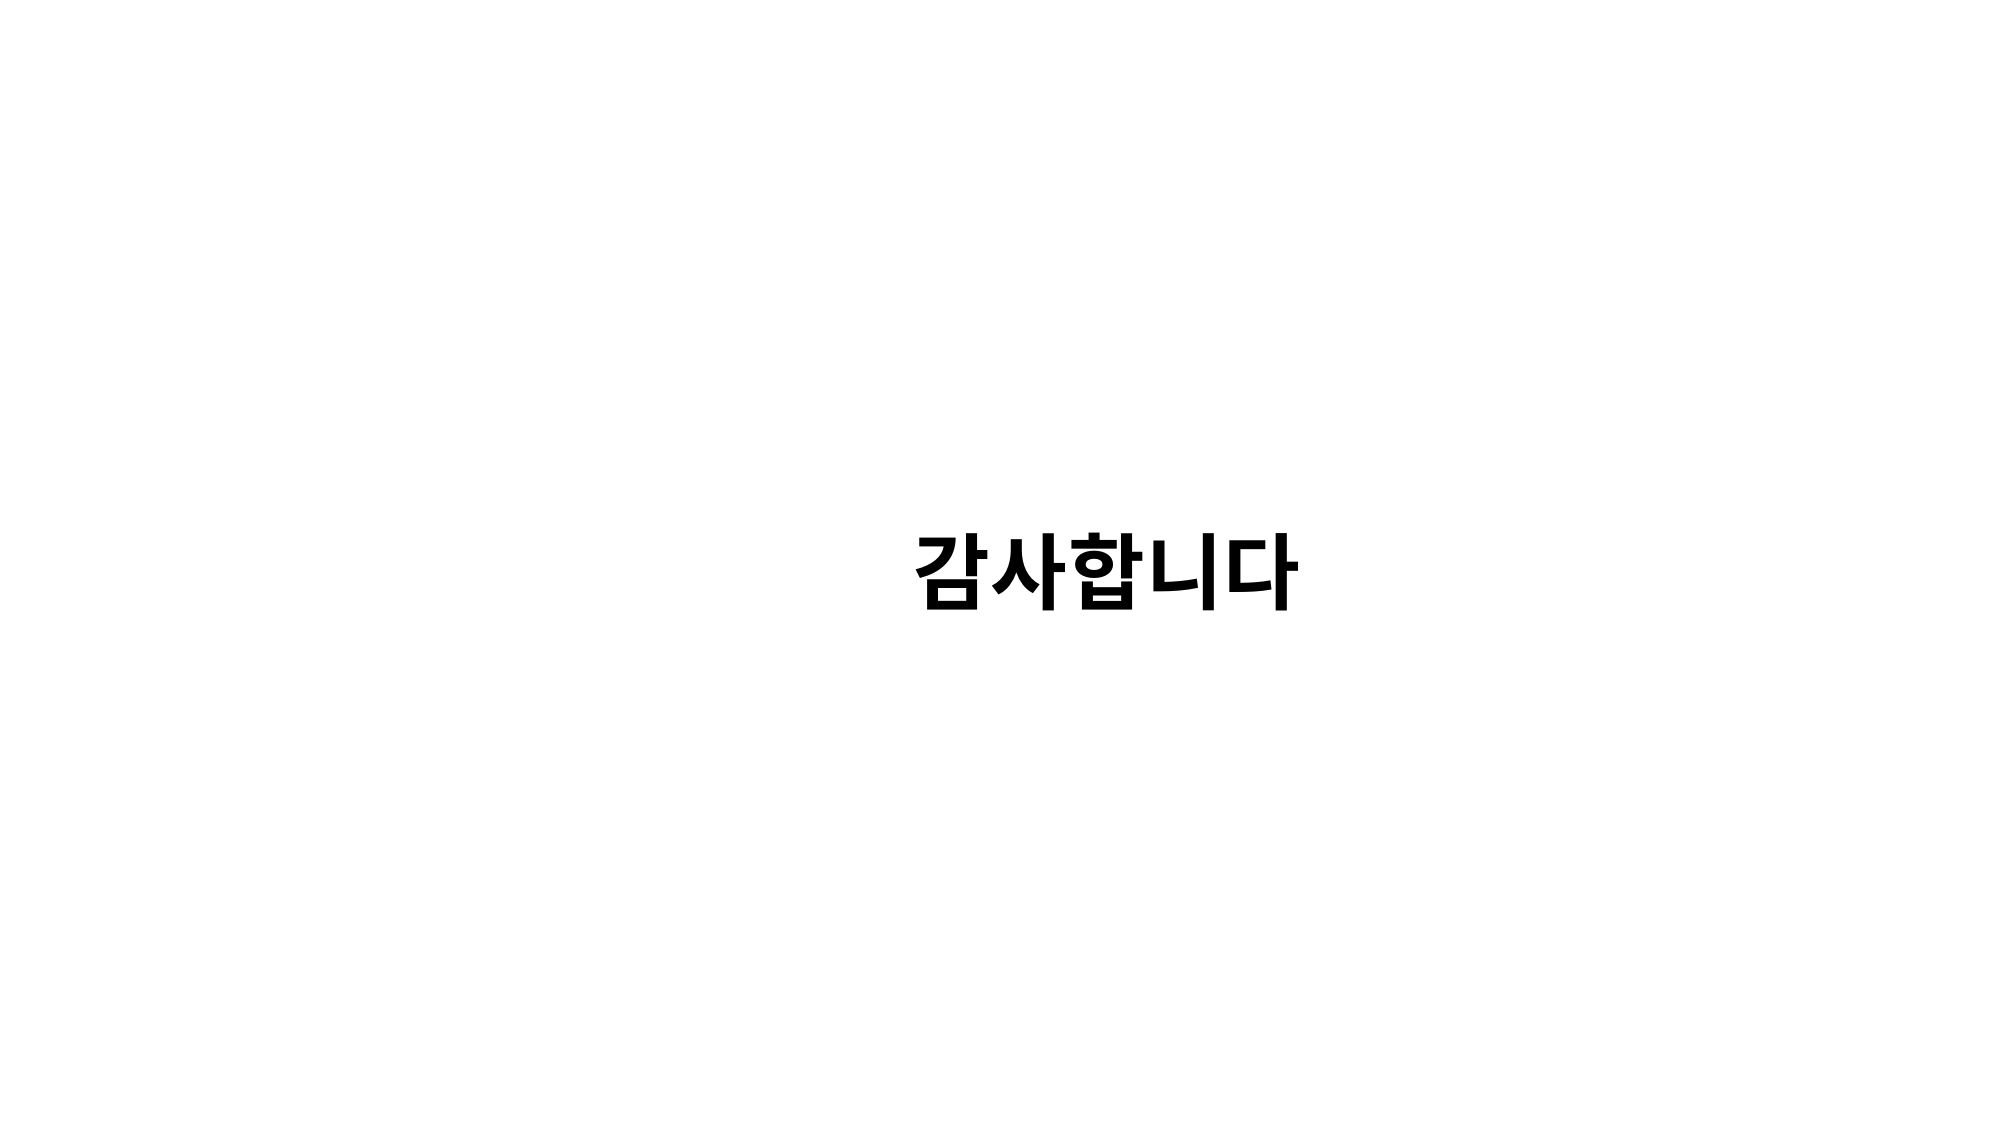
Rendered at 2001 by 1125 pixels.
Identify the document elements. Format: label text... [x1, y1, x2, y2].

text_box 감사합니다 [898, 502, 1470, 711]
